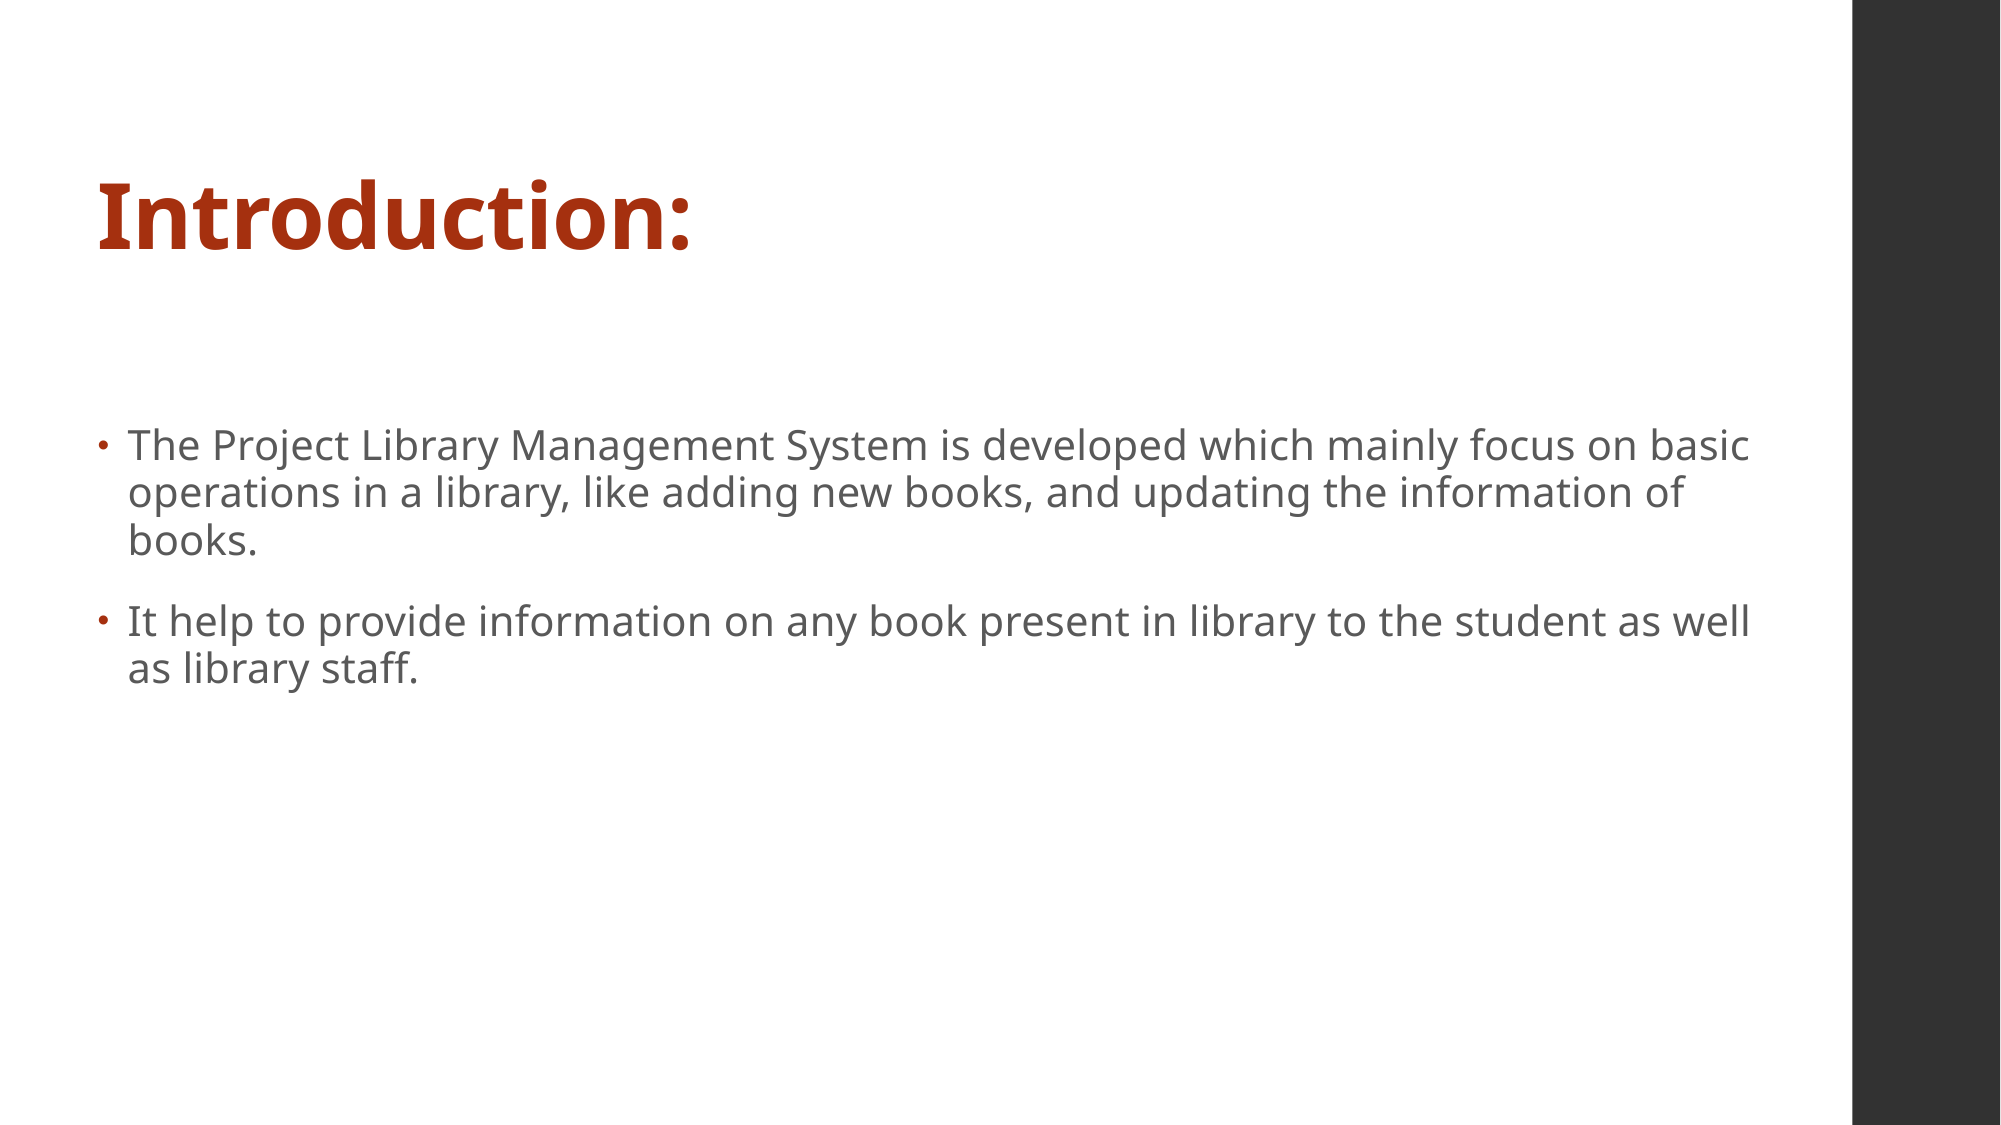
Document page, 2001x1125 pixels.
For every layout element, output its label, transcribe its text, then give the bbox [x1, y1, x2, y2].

title Introduction: [82, 43, 1797, 278]
list The Project Library Management System is developed which mainly focus on basic operations in a library, like adding new books, and updating the information of books. It help to provide information on any book present in library to the student as well as library staff. [82, 414, 1797, 932]
